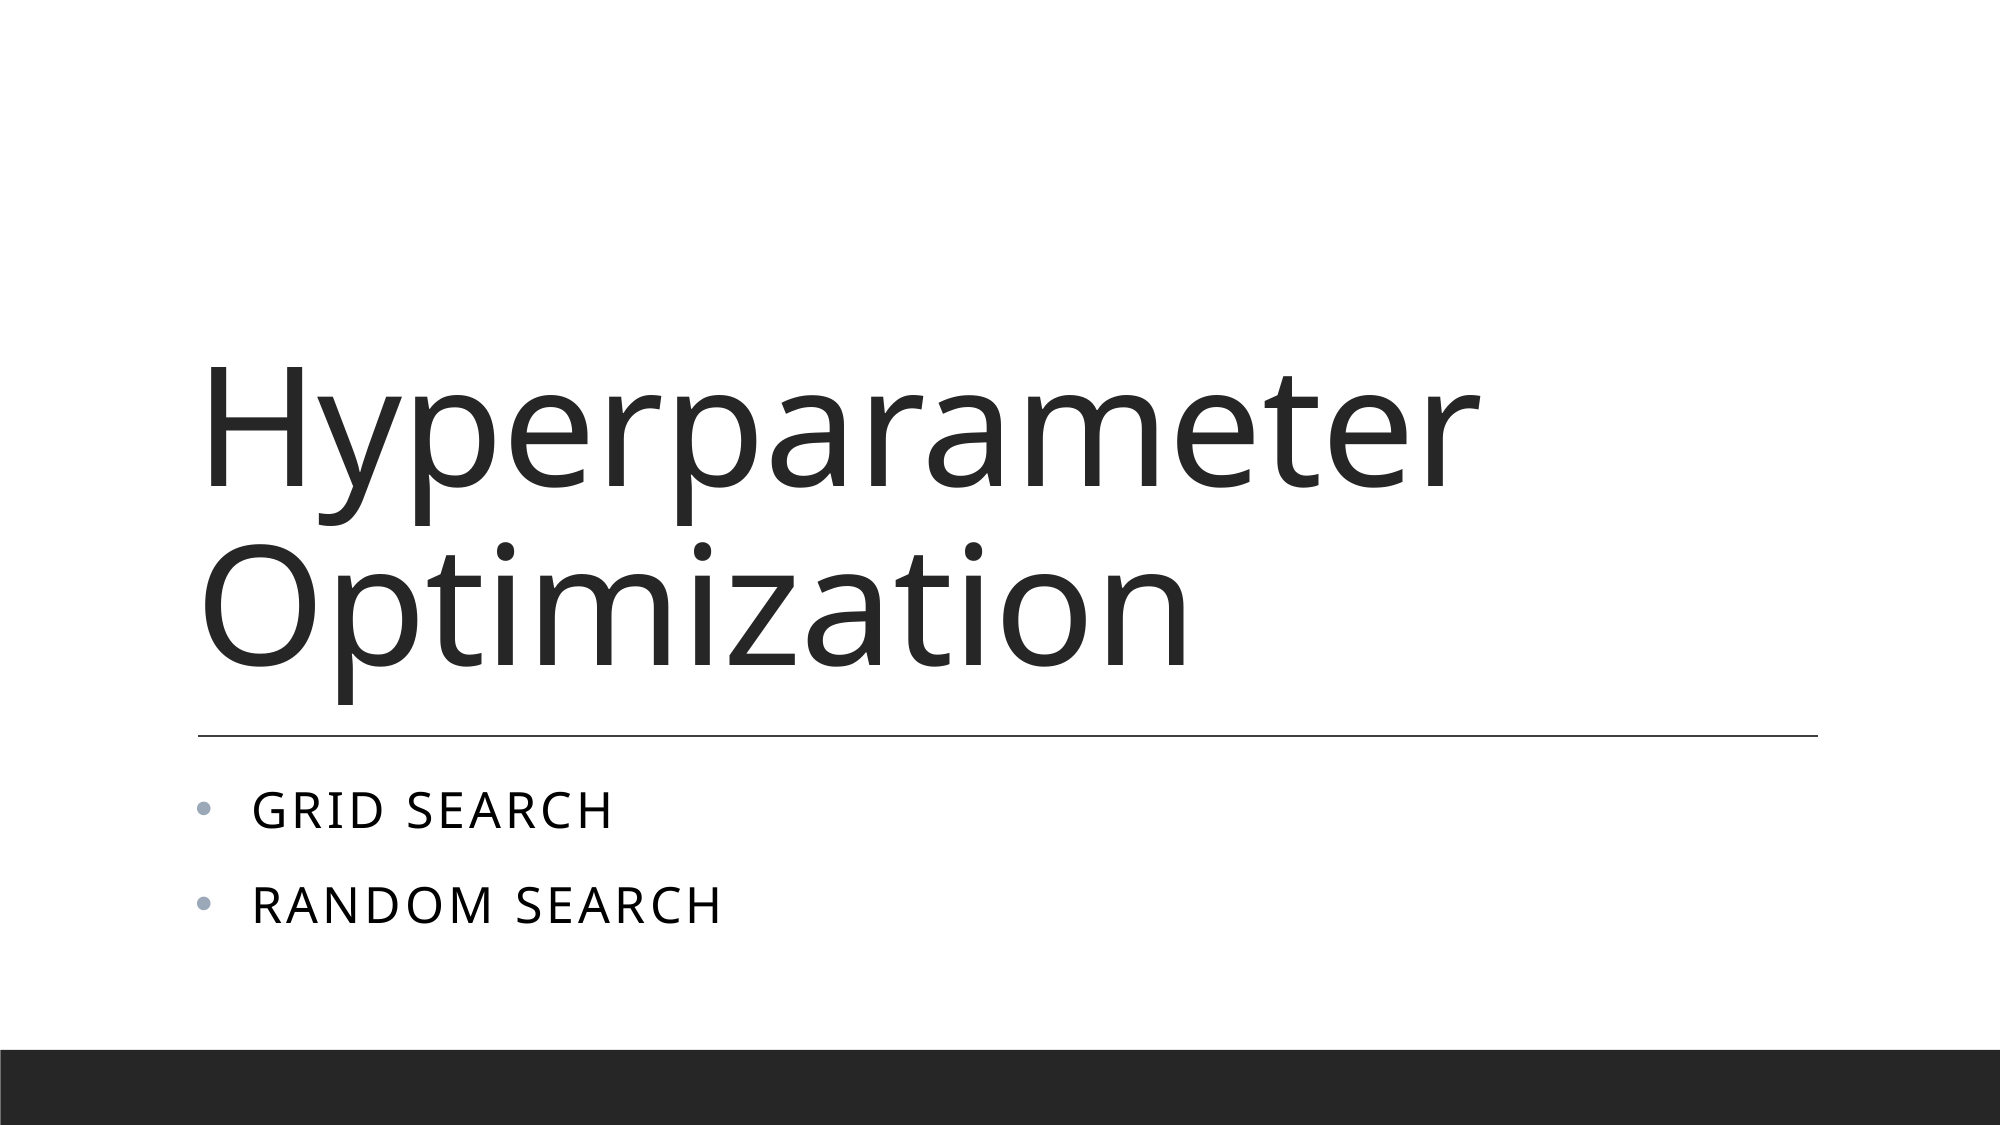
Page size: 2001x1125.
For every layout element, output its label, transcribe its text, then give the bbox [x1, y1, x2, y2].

title Hyperparameter Optimization [180, 124, 1830, 710]
list Grid search Random search [180, 765, 1830, 953]
